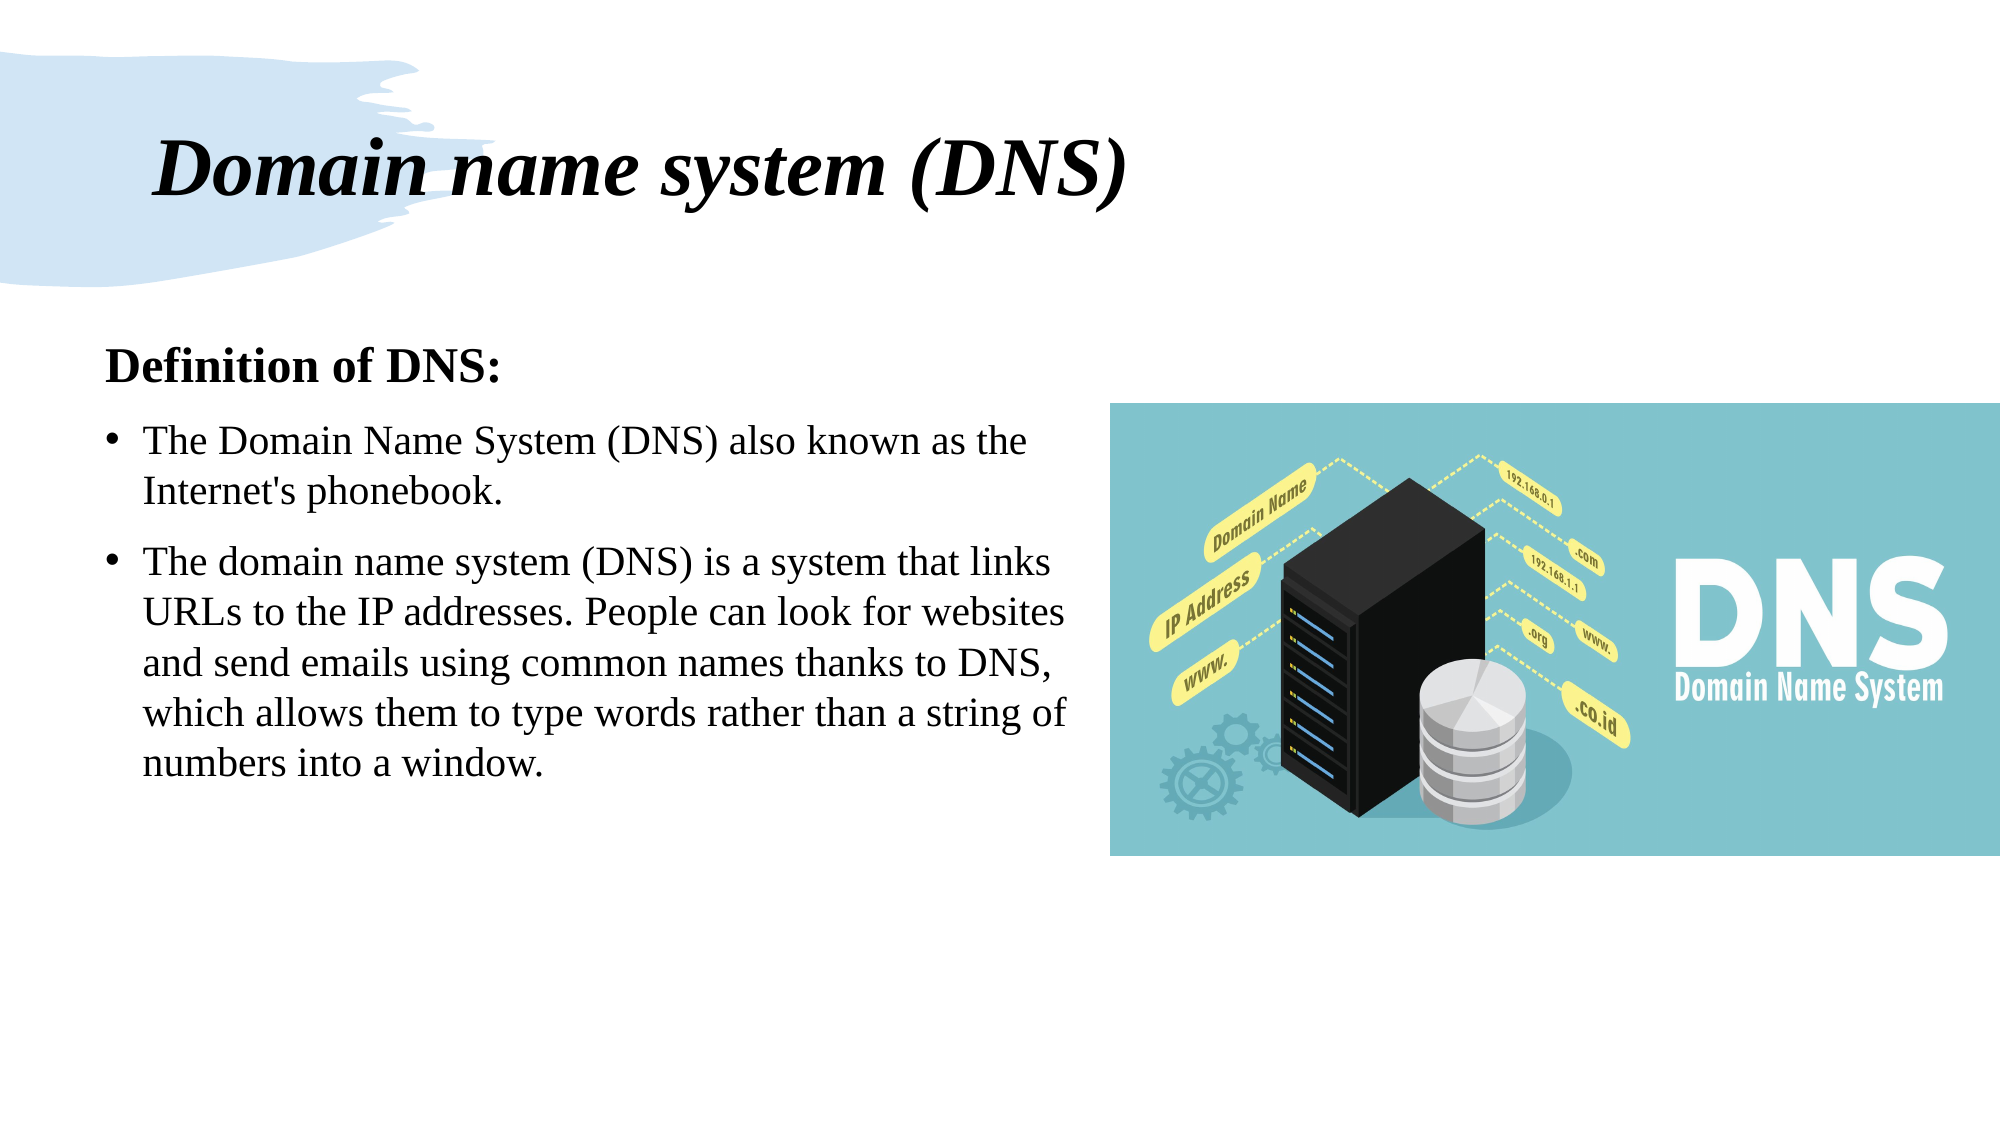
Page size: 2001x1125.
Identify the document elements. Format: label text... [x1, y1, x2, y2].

title Domain name system (DNS) [137, 59, 1863, 278]
picture [1110, 403, 2000, 856]
list Definition of DNS: The Domain Name System (DNS) also known as the Internet's phonebook. The domain name system (DNS) is a system that links URLs to the IP addresses. People can look for websites and send emails using common names thanks to DNS, which allows them to type words rather than a string of numbers into a window. [90, 324, 1111, 1007]
